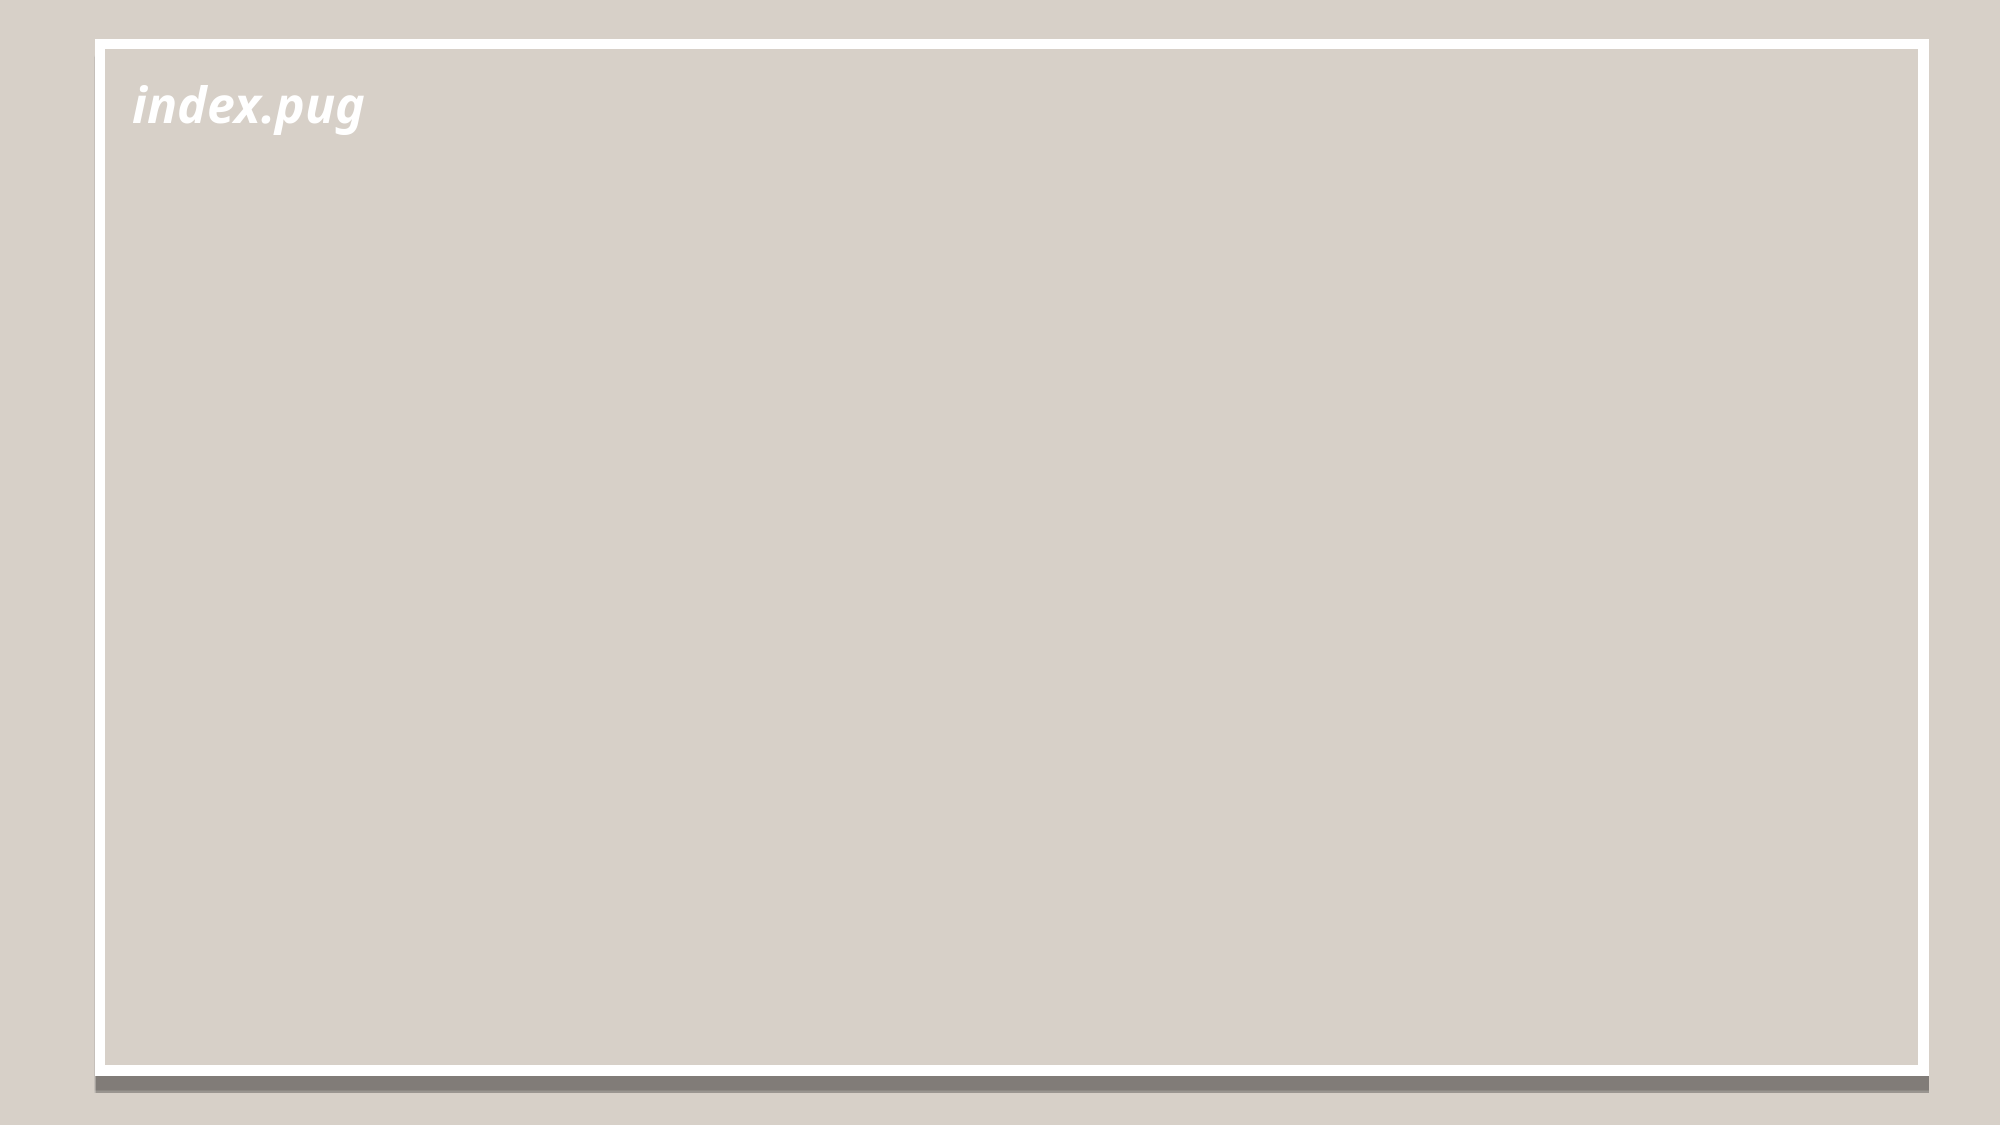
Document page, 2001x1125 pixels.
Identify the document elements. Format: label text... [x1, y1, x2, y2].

text_box [99, 43, 1924, 1072]
text_box index.pug [117, 36, 1000, 142]
